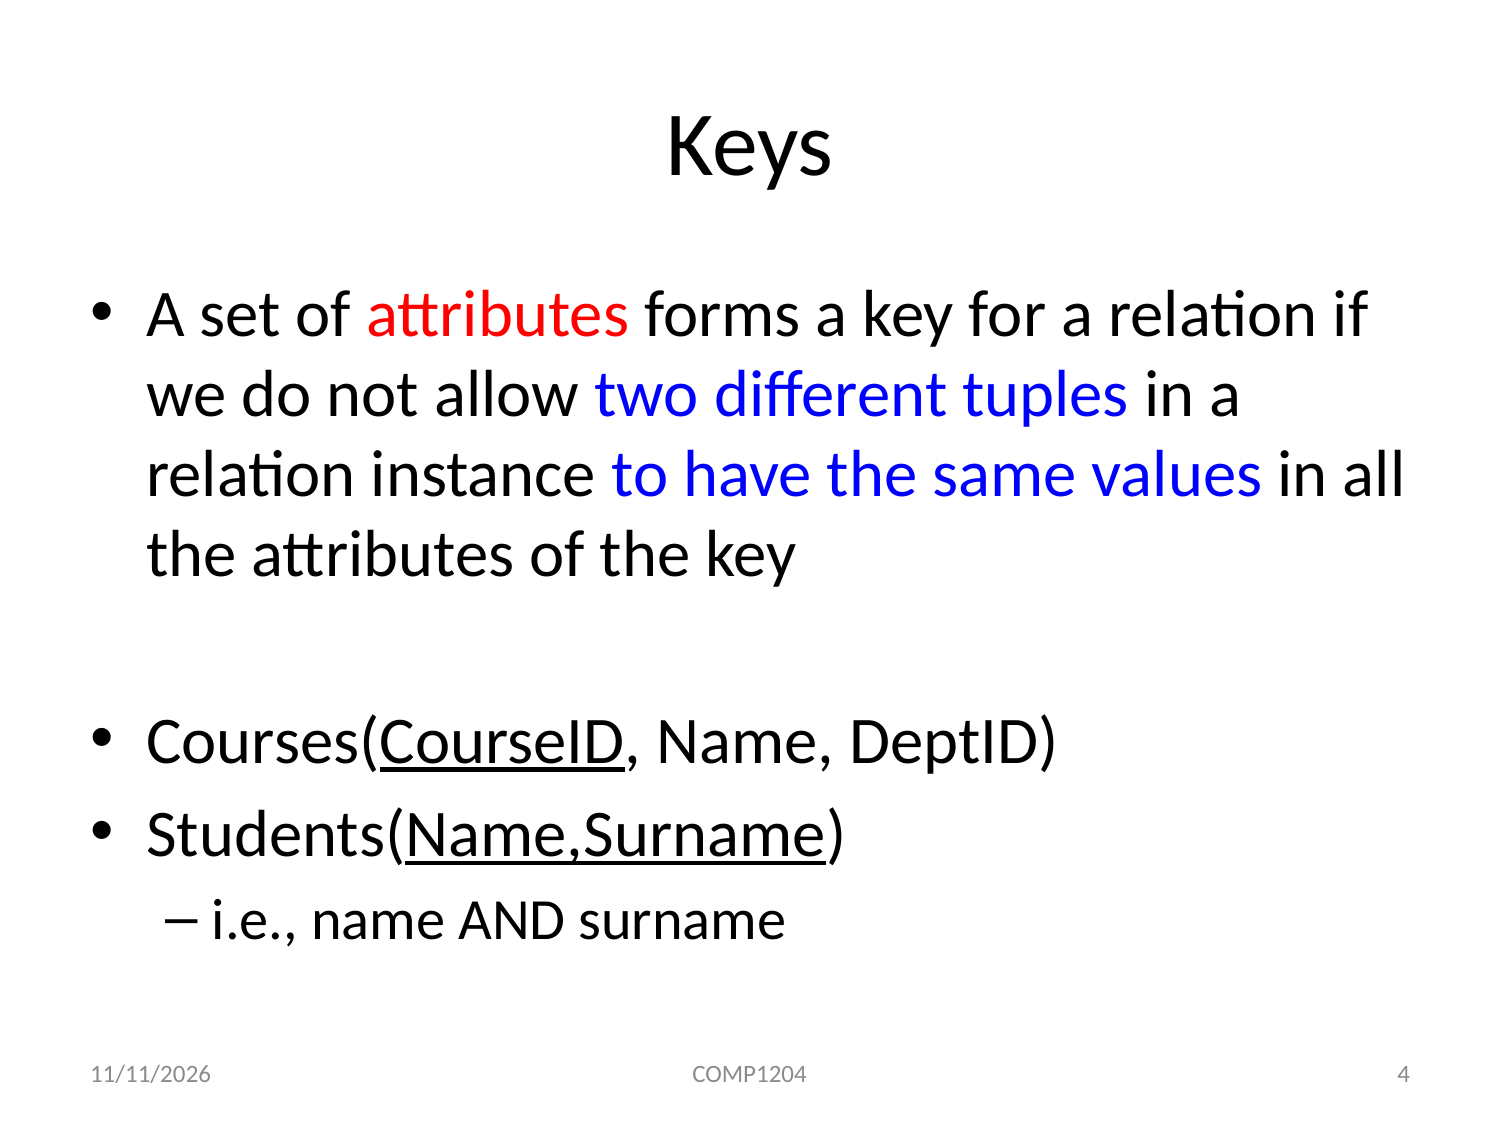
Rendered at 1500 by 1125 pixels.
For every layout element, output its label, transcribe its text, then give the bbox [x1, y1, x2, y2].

footer COMP1204 [512, 1042, 988, 1103]
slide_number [75, 1042, 425, 1103]
slide_number 4 [1074, 1042, 1425, 1103]
list A set of attributes forms a key for a relation if we do not allow two different tuples in a relation instance to have the same values in all the attributes of the key Courses(CourseID, Name, DeptID) Students(Name,Surname) i.e., name AND surname [75, 262, 1425, 1005]
title Keys [75, 45, 1425, 233]
